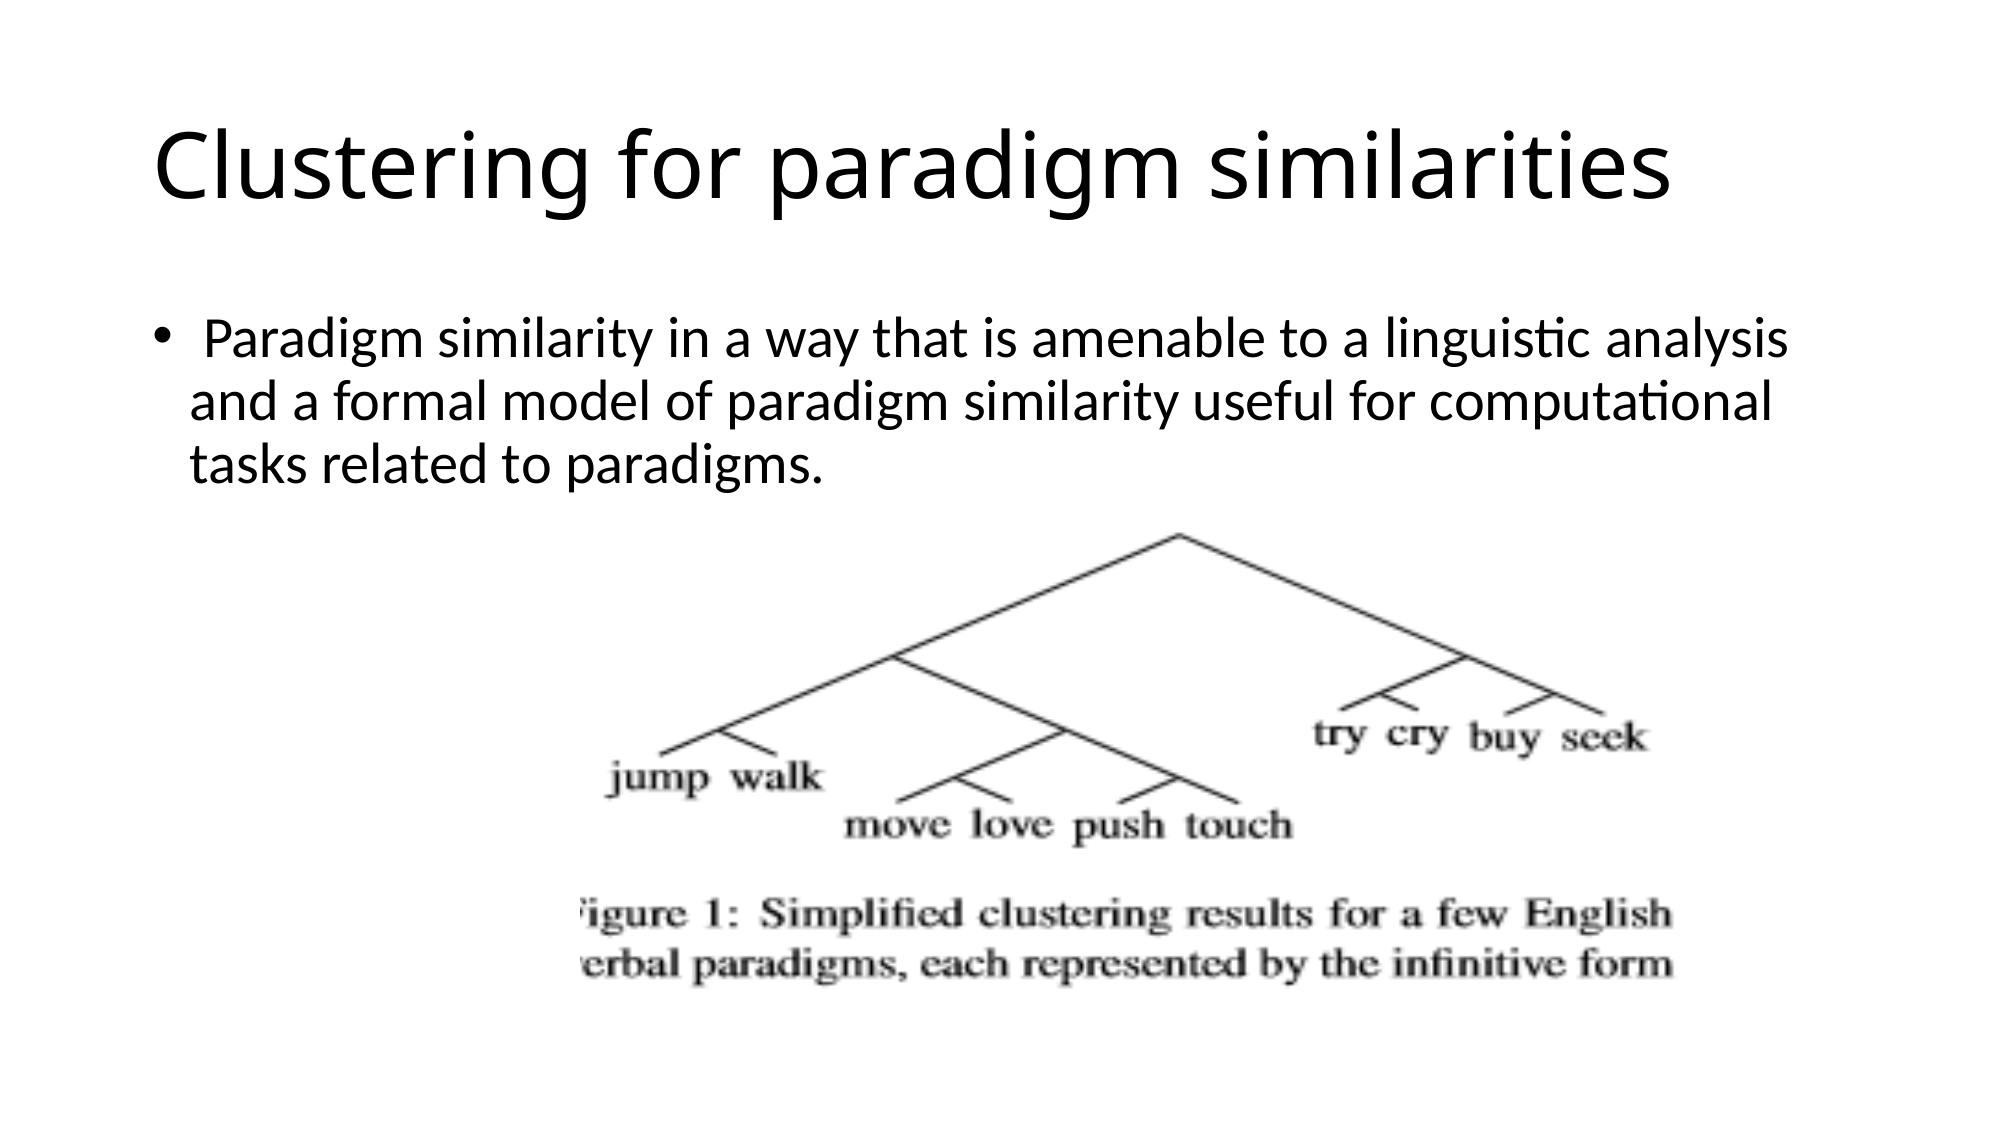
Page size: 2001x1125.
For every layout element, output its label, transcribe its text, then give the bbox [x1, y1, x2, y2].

title Clustering for paradigm similarities [137, 59, 1863, 278]
list Paradigm similarity in a way that is amenable to a linguistic analysis and a formal model of paradigm similarity useful for computational tasks related to paradigms. [137, 299, 1863, 1014]
picture [580, 503, 1722, 1014]
